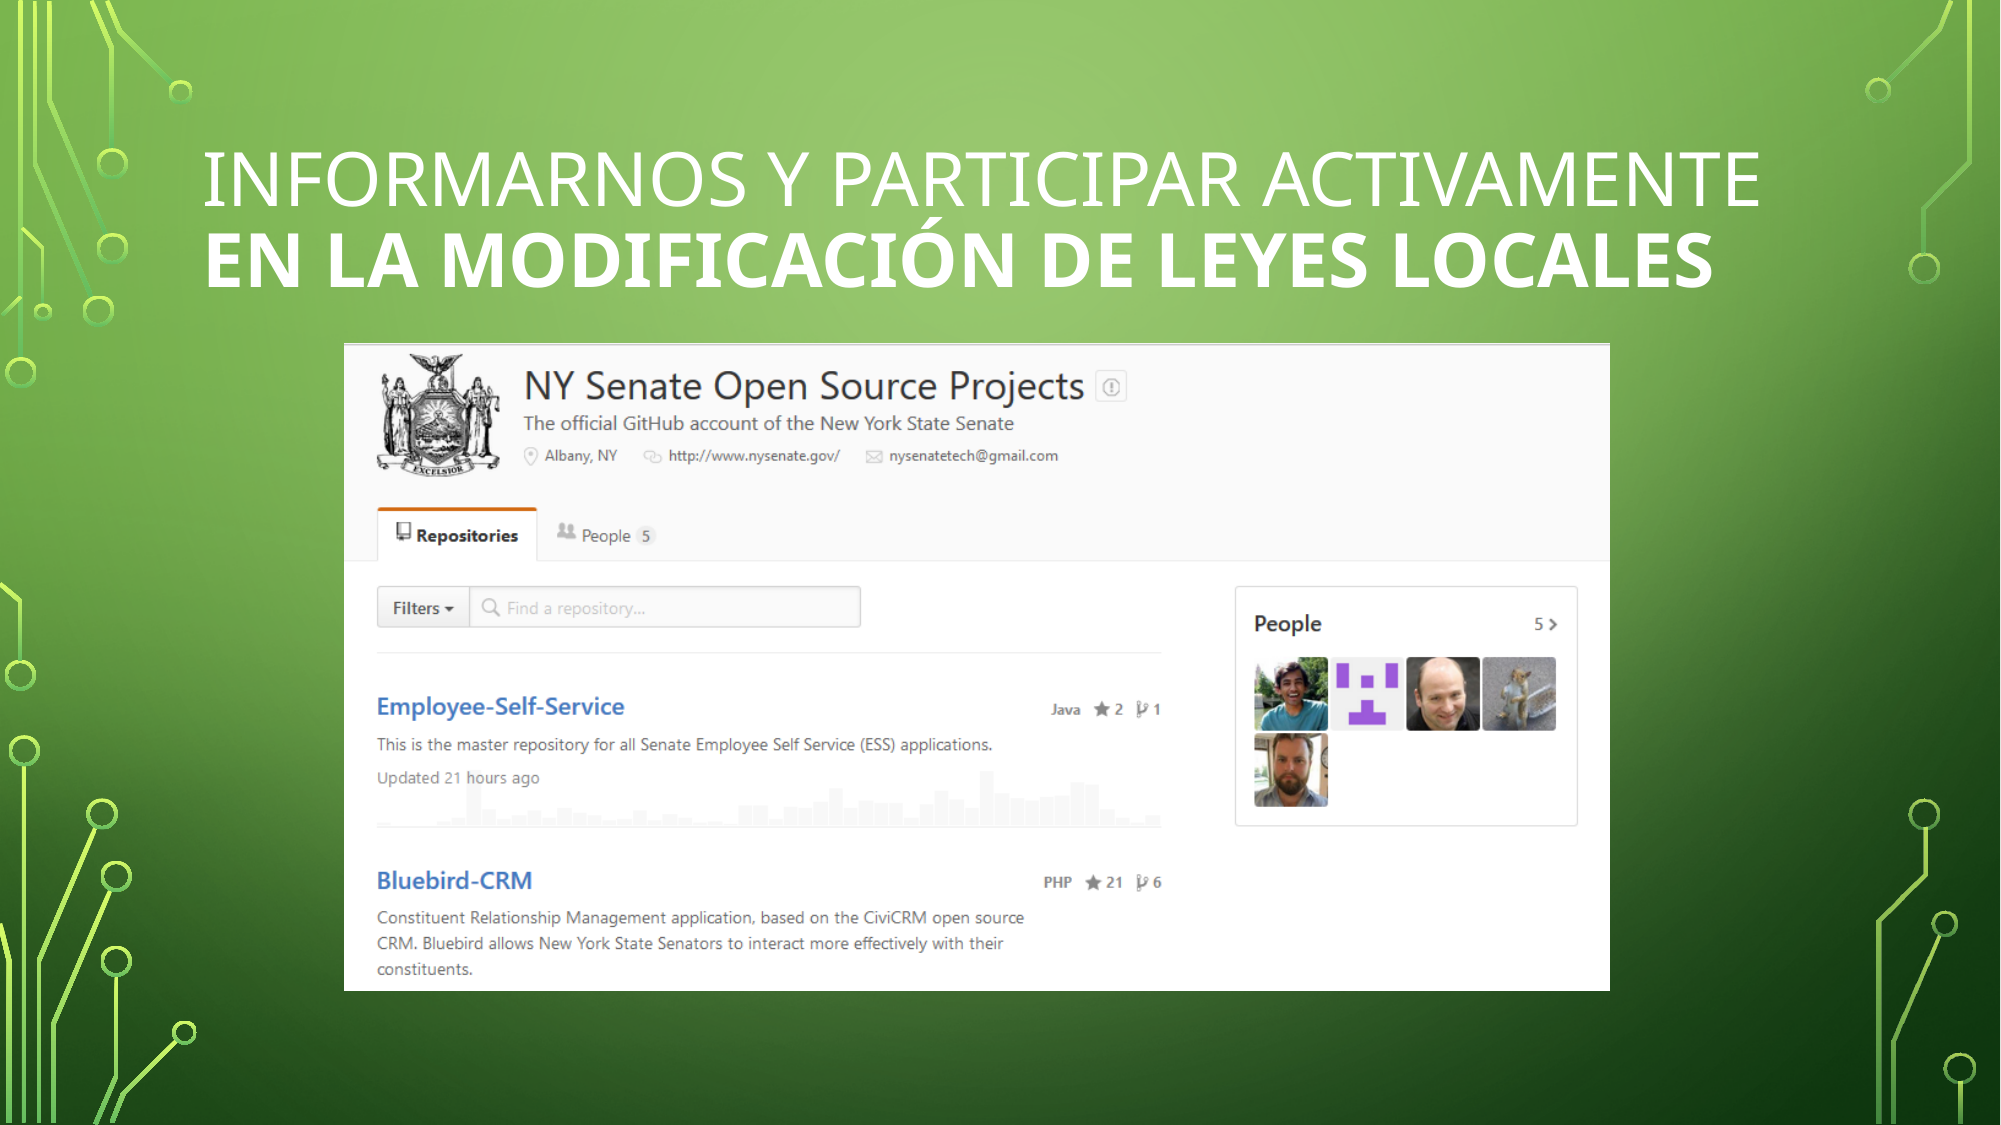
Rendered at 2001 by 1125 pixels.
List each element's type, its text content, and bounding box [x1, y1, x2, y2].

title Informarnos y participar activamente en la modificación de leyes locales [187, 101, 1813, 344]
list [344, 343, 1611, 992]
